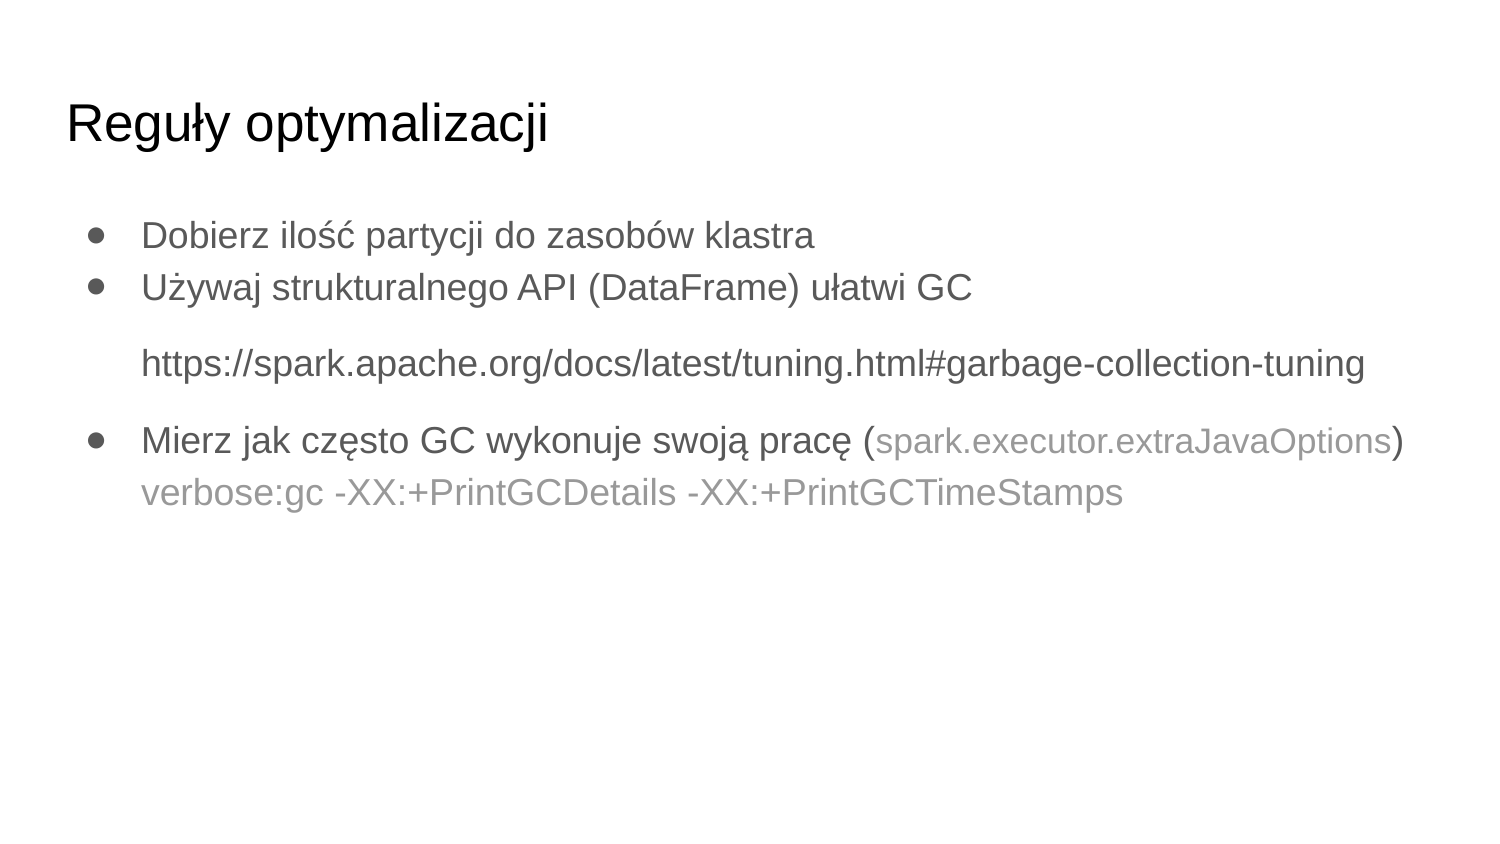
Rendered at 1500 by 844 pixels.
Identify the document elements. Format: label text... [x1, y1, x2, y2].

list Dobierz ilość partycji do zasobów klastra Używaj strukturalnego API (DataFrame) ułatwi GC https://spark.apache.org/docs/latest/tuning.html#garbage-collection-tuning Mierz jak często GC wykonuje swoją pracę (spark.executor.extraJavaOptions) verbose:gc -XX:+PrintGCDetails -XX:+PrintGCTimeStamps [51, 189, 1449, 750]
title Reguły optymalizacji [51, 72, 1449, 167]
